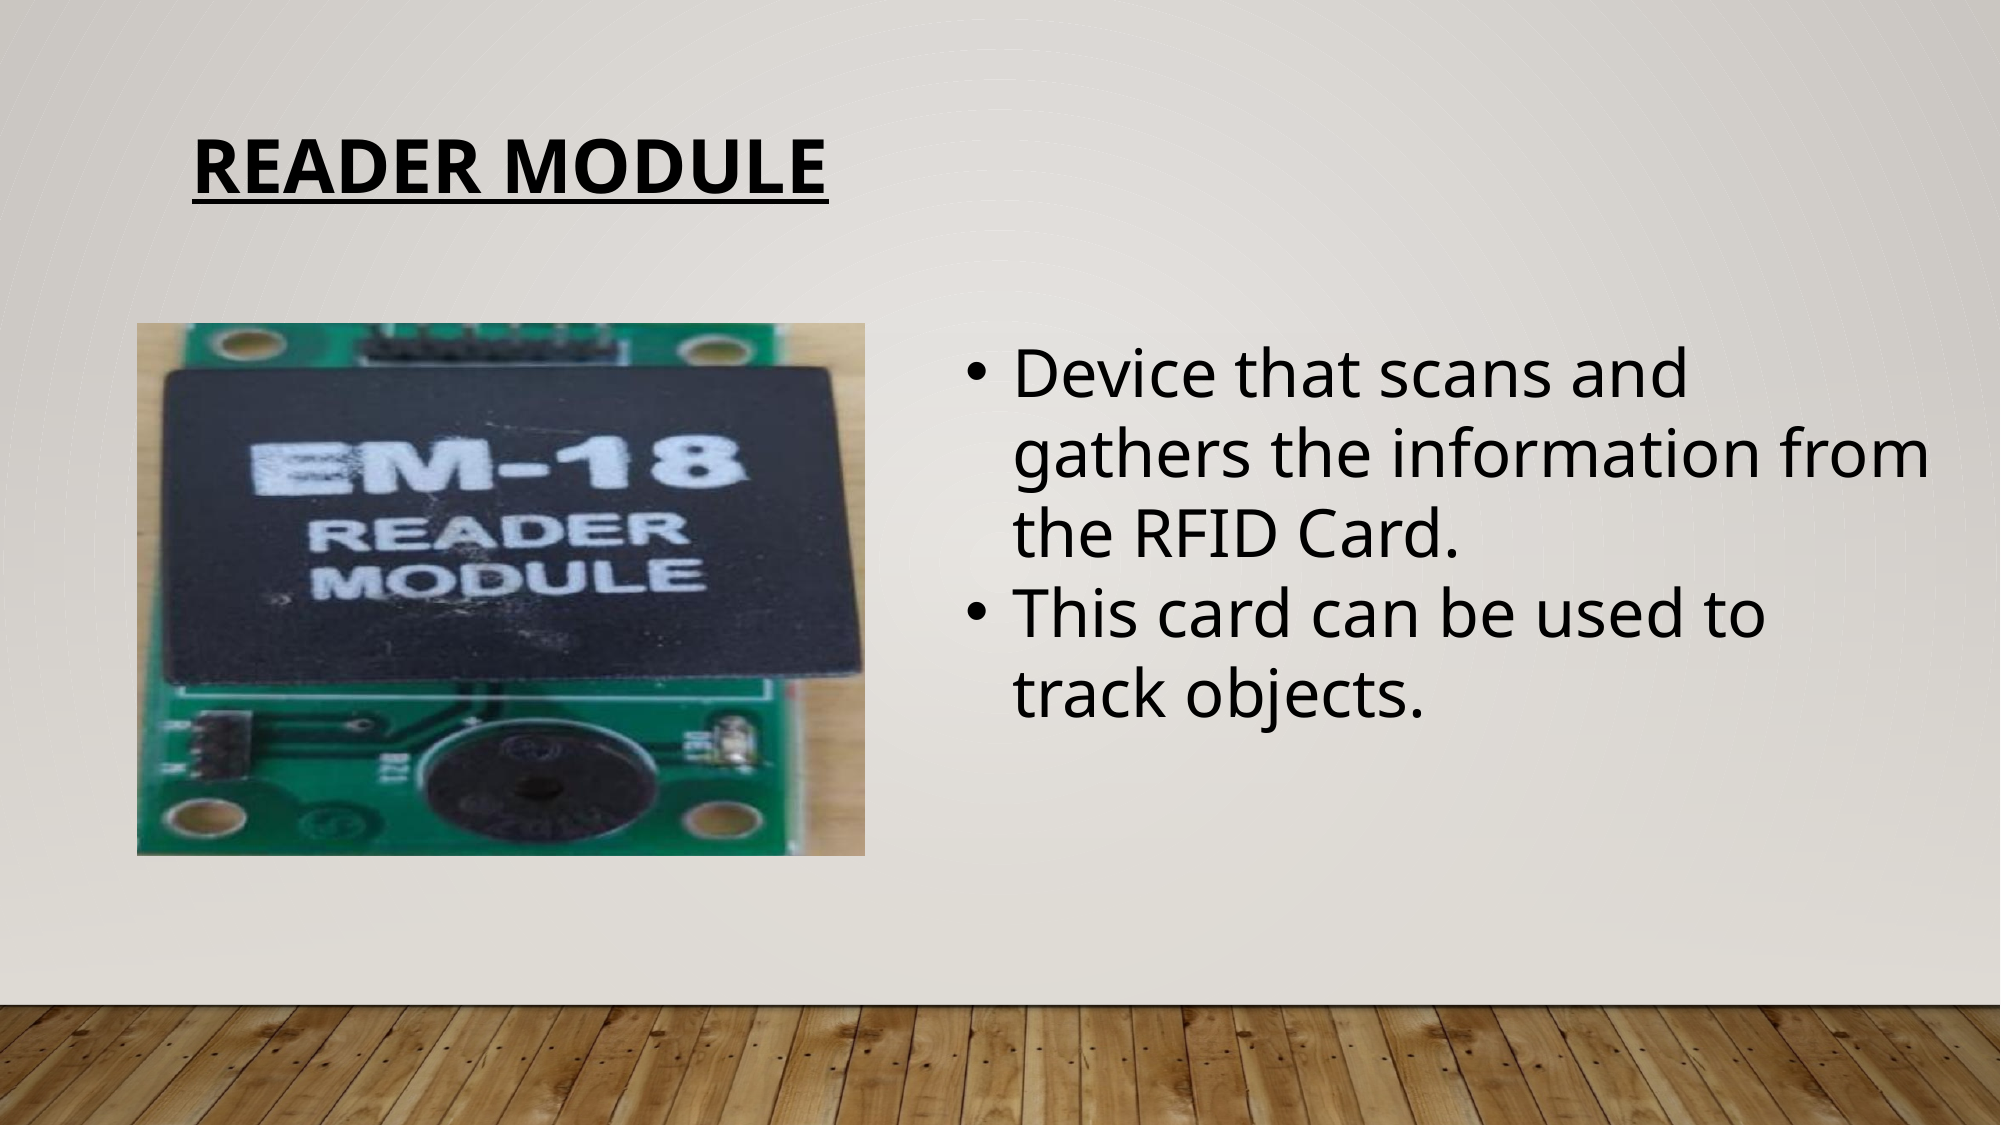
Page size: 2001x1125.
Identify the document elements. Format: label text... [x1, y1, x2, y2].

text_box Device that scans and gathers the information from the RFID Card. This card can be used to track objects. [950, 323, 1952, 738]
picture [0, 1005, 2000, 1125]
picture [137, 323, 865, 856]
text_box READER MODULE [177, 110, 1763, 216]
